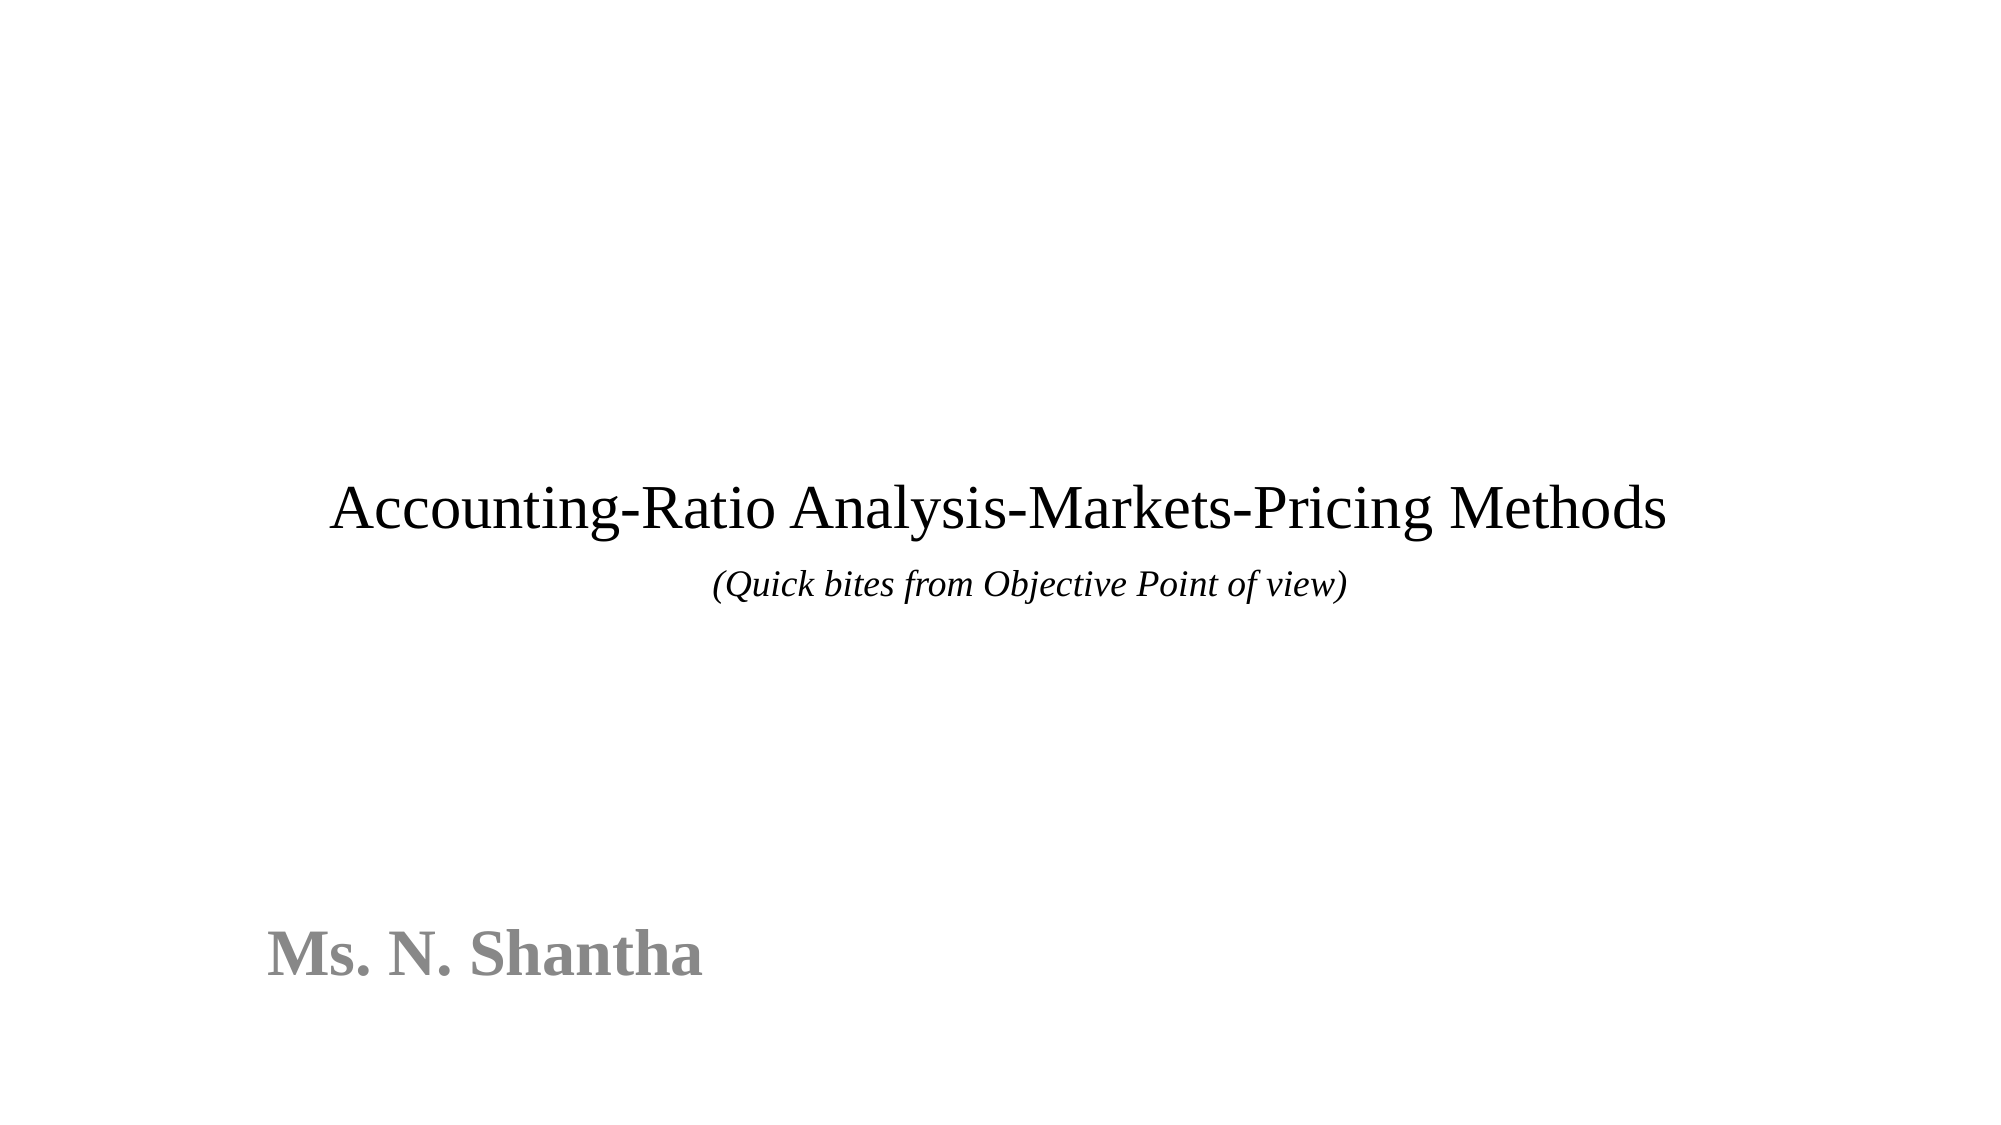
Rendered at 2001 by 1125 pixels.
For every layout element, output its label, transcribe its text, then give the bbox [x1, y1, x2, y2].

title Accounting-Ratio Analysis-Markets-Pricing Methods (Quick bites from Objective Point of view) [136, 280, 1862, 618]
list Ms. N. Shantha [136, 752, 1862, 999]
